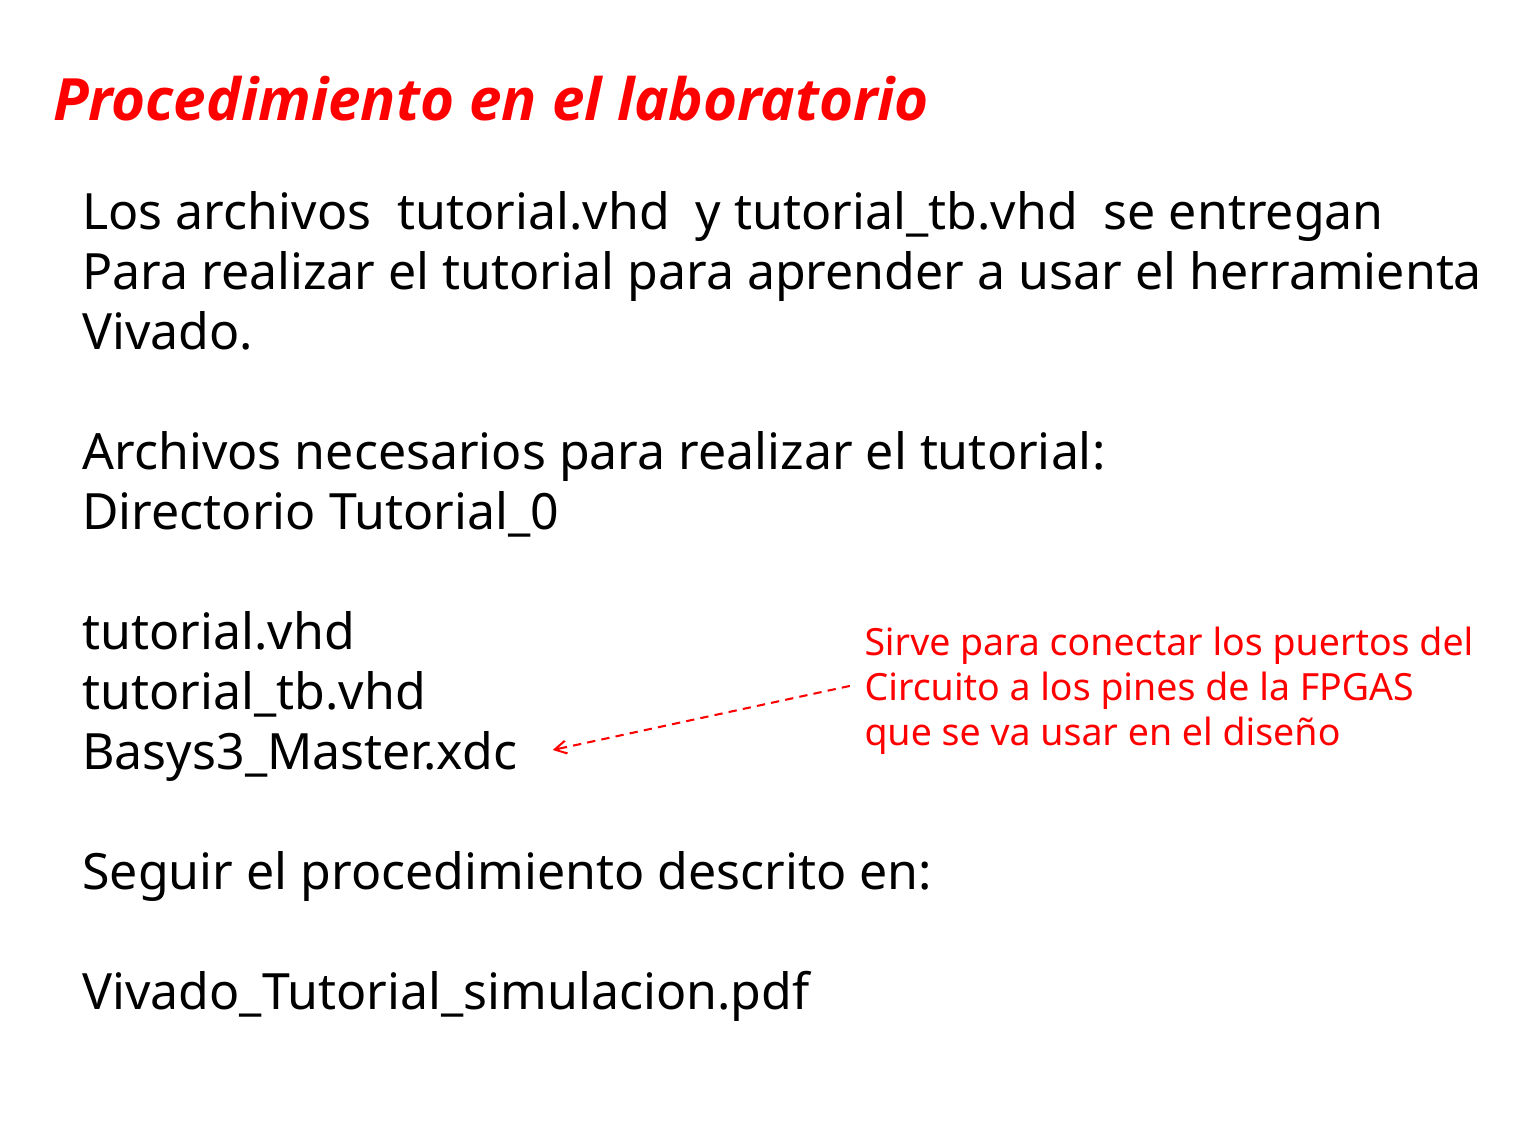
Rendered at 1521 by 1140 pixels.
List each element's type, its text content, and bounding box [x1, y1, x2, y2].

text_box Sirve para conectar los puertos del Circuito a los pines de la FPGAS que se va usar en el diseño [849, 611, 1490, 761]
text_box Los archivos tutorial.vhd y tutorial_tb.vhd se entregan Para realizar el tutorial para aprender a usar el herramienta Vivado. Archivos necesarios para realizar el tutorial: Directorio Tutorial_0 tutorial.vhd tutorial_tb.vhd Basys3_Master.xdc Seguir el procedimiento descrito en: Vivado_Tutorial_simulacion.pdf [67, 172, 1498, 1140]
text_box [552, 686, 845, 751]
title Procedimiento en el laboratorio [37, 0, 1521, 140]
